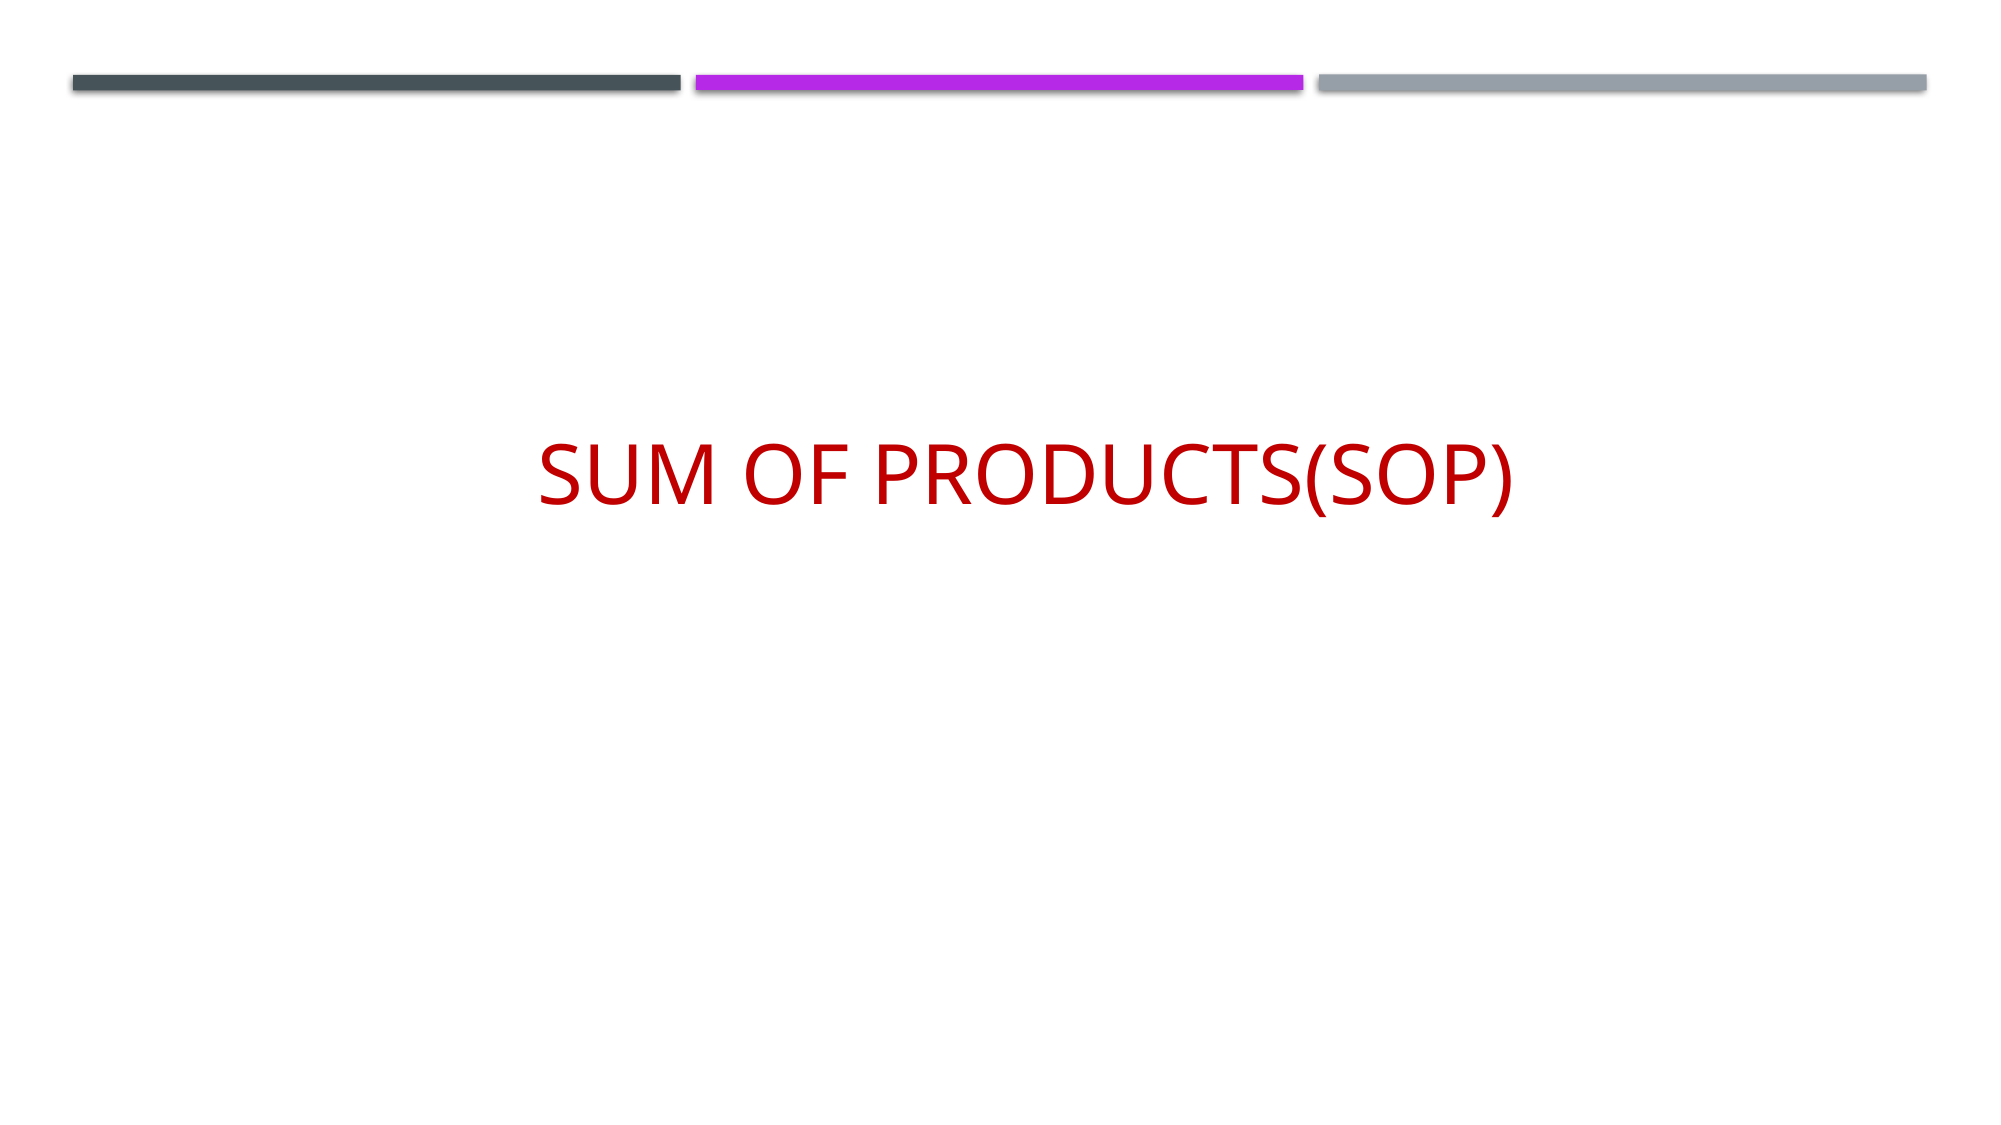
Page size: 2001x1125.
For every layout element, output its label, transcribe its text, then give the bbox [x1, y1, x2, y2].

title Sum OF Products(SOP) [121, 366, 1932, 529]
